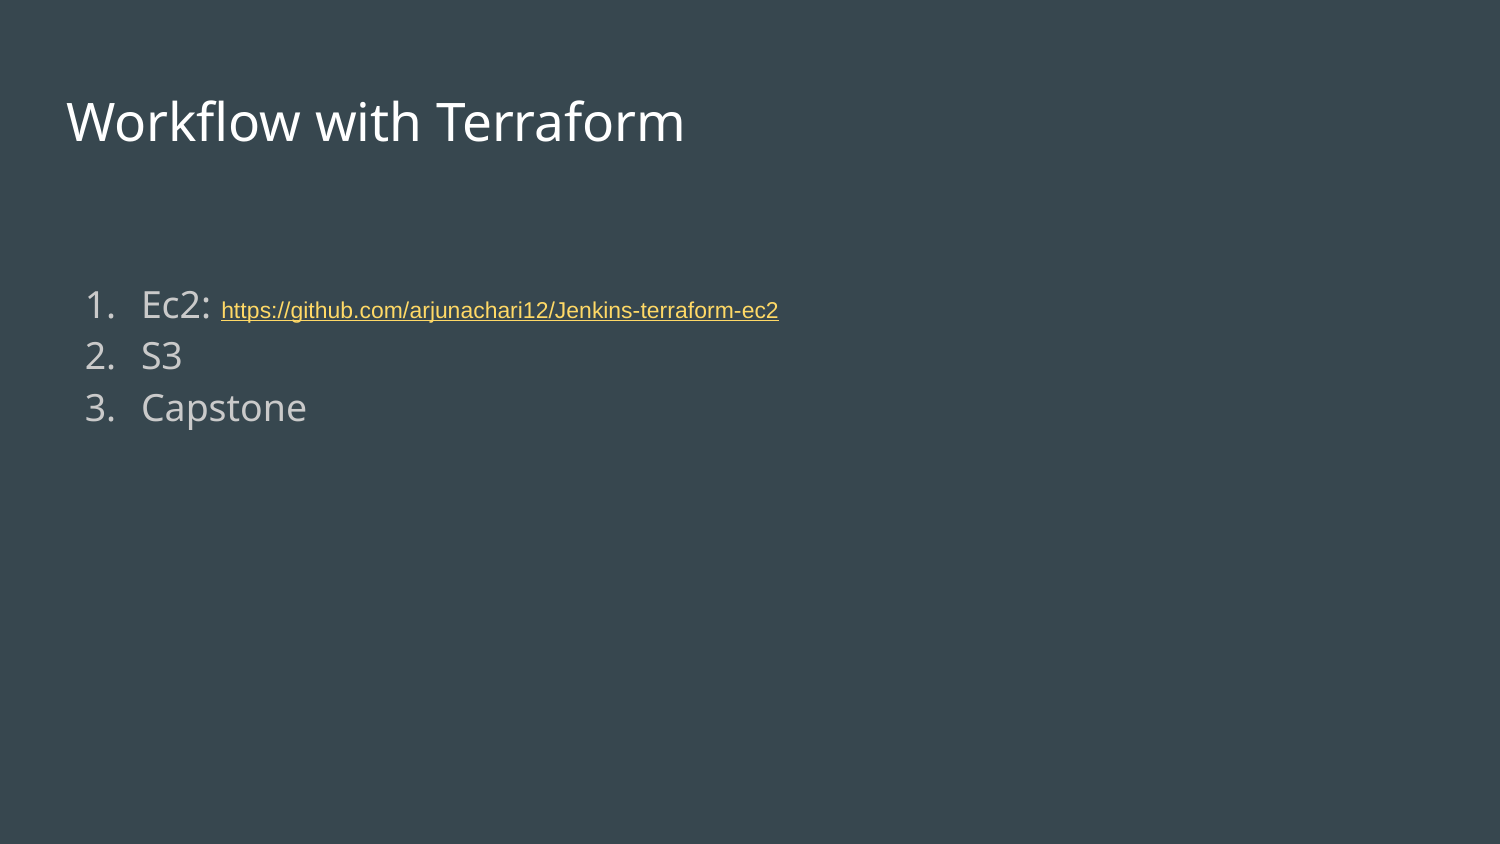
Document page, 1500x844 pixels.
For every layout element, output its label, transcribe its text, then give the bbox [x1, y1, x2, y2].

list Ec2: https://github.com/arjunachari12/Jenkins-terraform-ec2 S3 Capstone [51, 189, 1449, 750]
title Workflow with Terraform [51, 72, 1449, 167]
